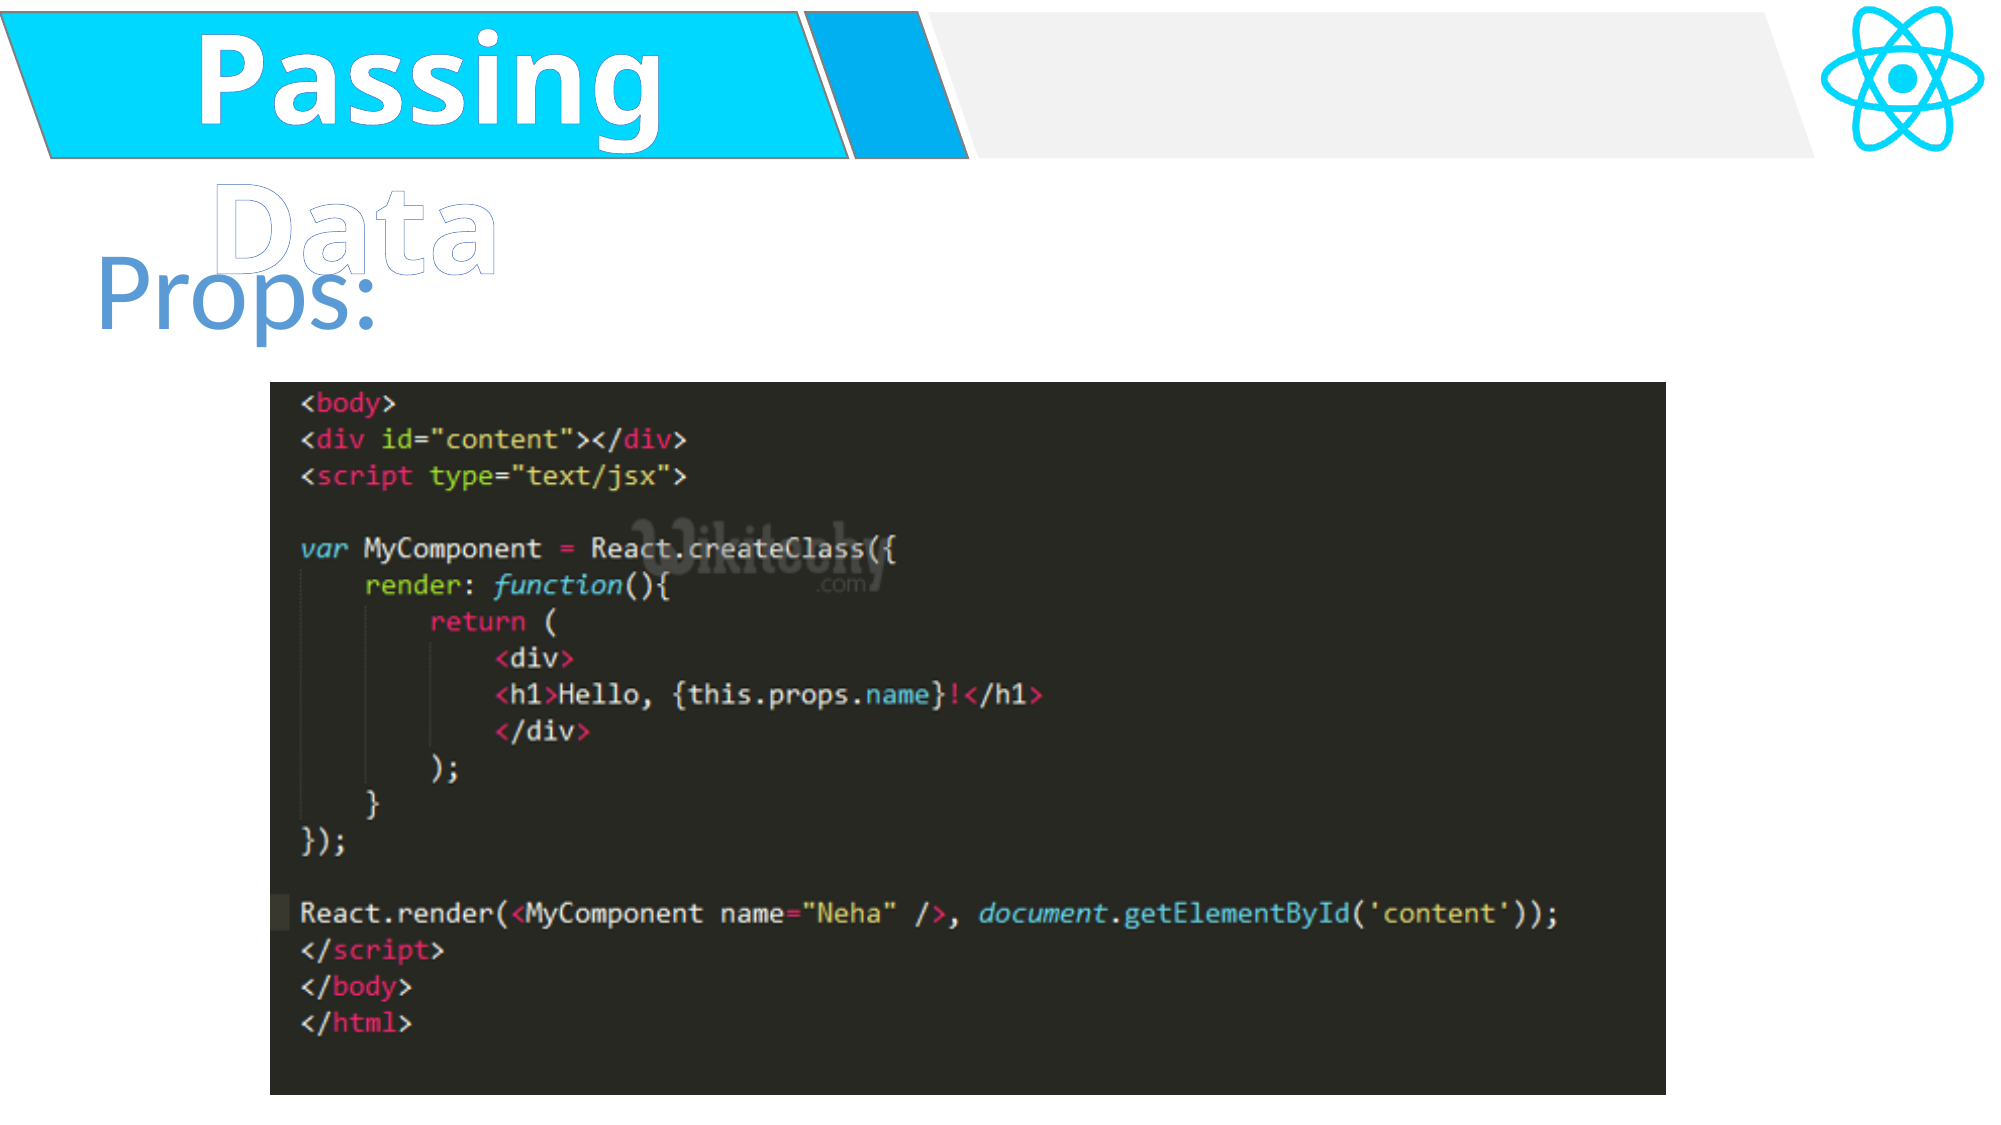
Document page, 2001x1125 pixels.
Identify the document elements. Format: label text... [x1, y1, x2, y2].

picture [1814, 0, 1990, 166]
text_box [790, 11, 850, 160]
picture [270, 381, 1666, 1095]
text_box [926, 11, 1814, 160]
text_box [803, 11, 970, 160]
text_box Passing Data [0, 0, 790, 307]
text_box Props: [79, 209, 423, 360]
